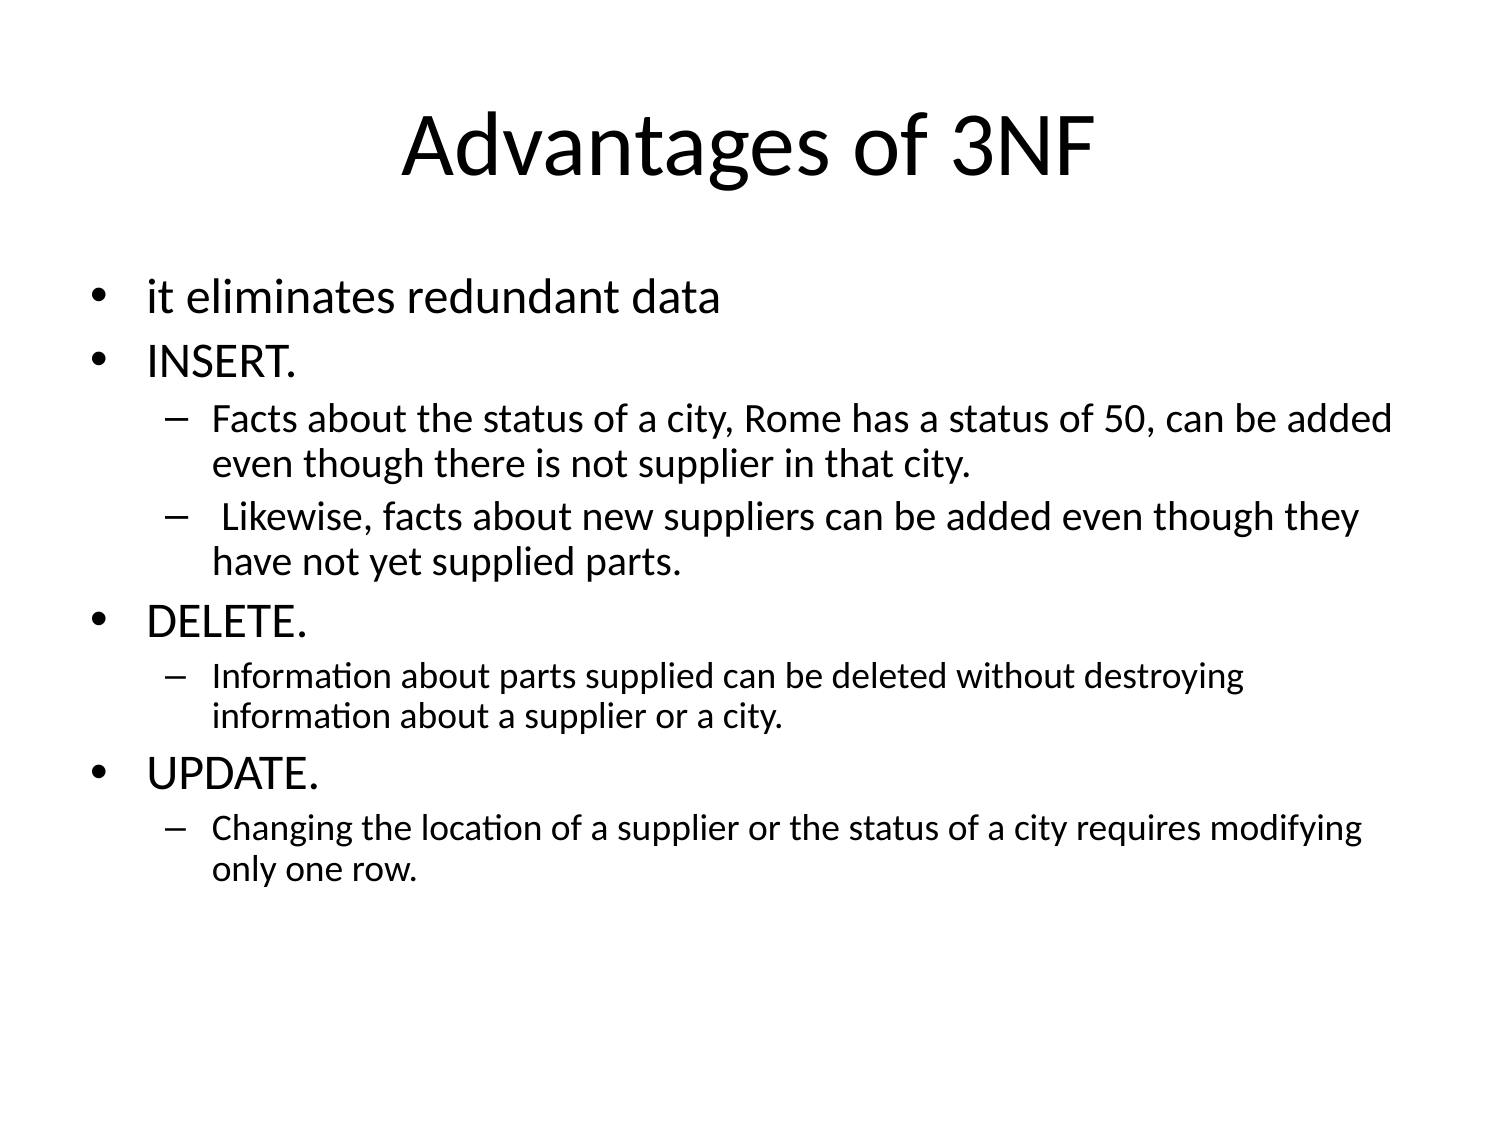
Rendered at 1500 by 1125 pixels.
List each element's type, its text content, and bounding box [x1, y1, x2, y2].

title Advantages of 3NF [75, 45, 1425, 233]
list it eliminates redundant data INSERT. Facts about the status of a city, Rome has a status of 50, can be added even though there is not supplier in that city. Likewise, facts about new suppliers can be added even though they have not yet supplied parts. DELETE. Information about parts supplied can be deleted without destroying information about a supplier or a city. UPDATE. Changing the location of a supplier or the status of a city requires modifying only one row. [75, 262, 1425, 1005]
